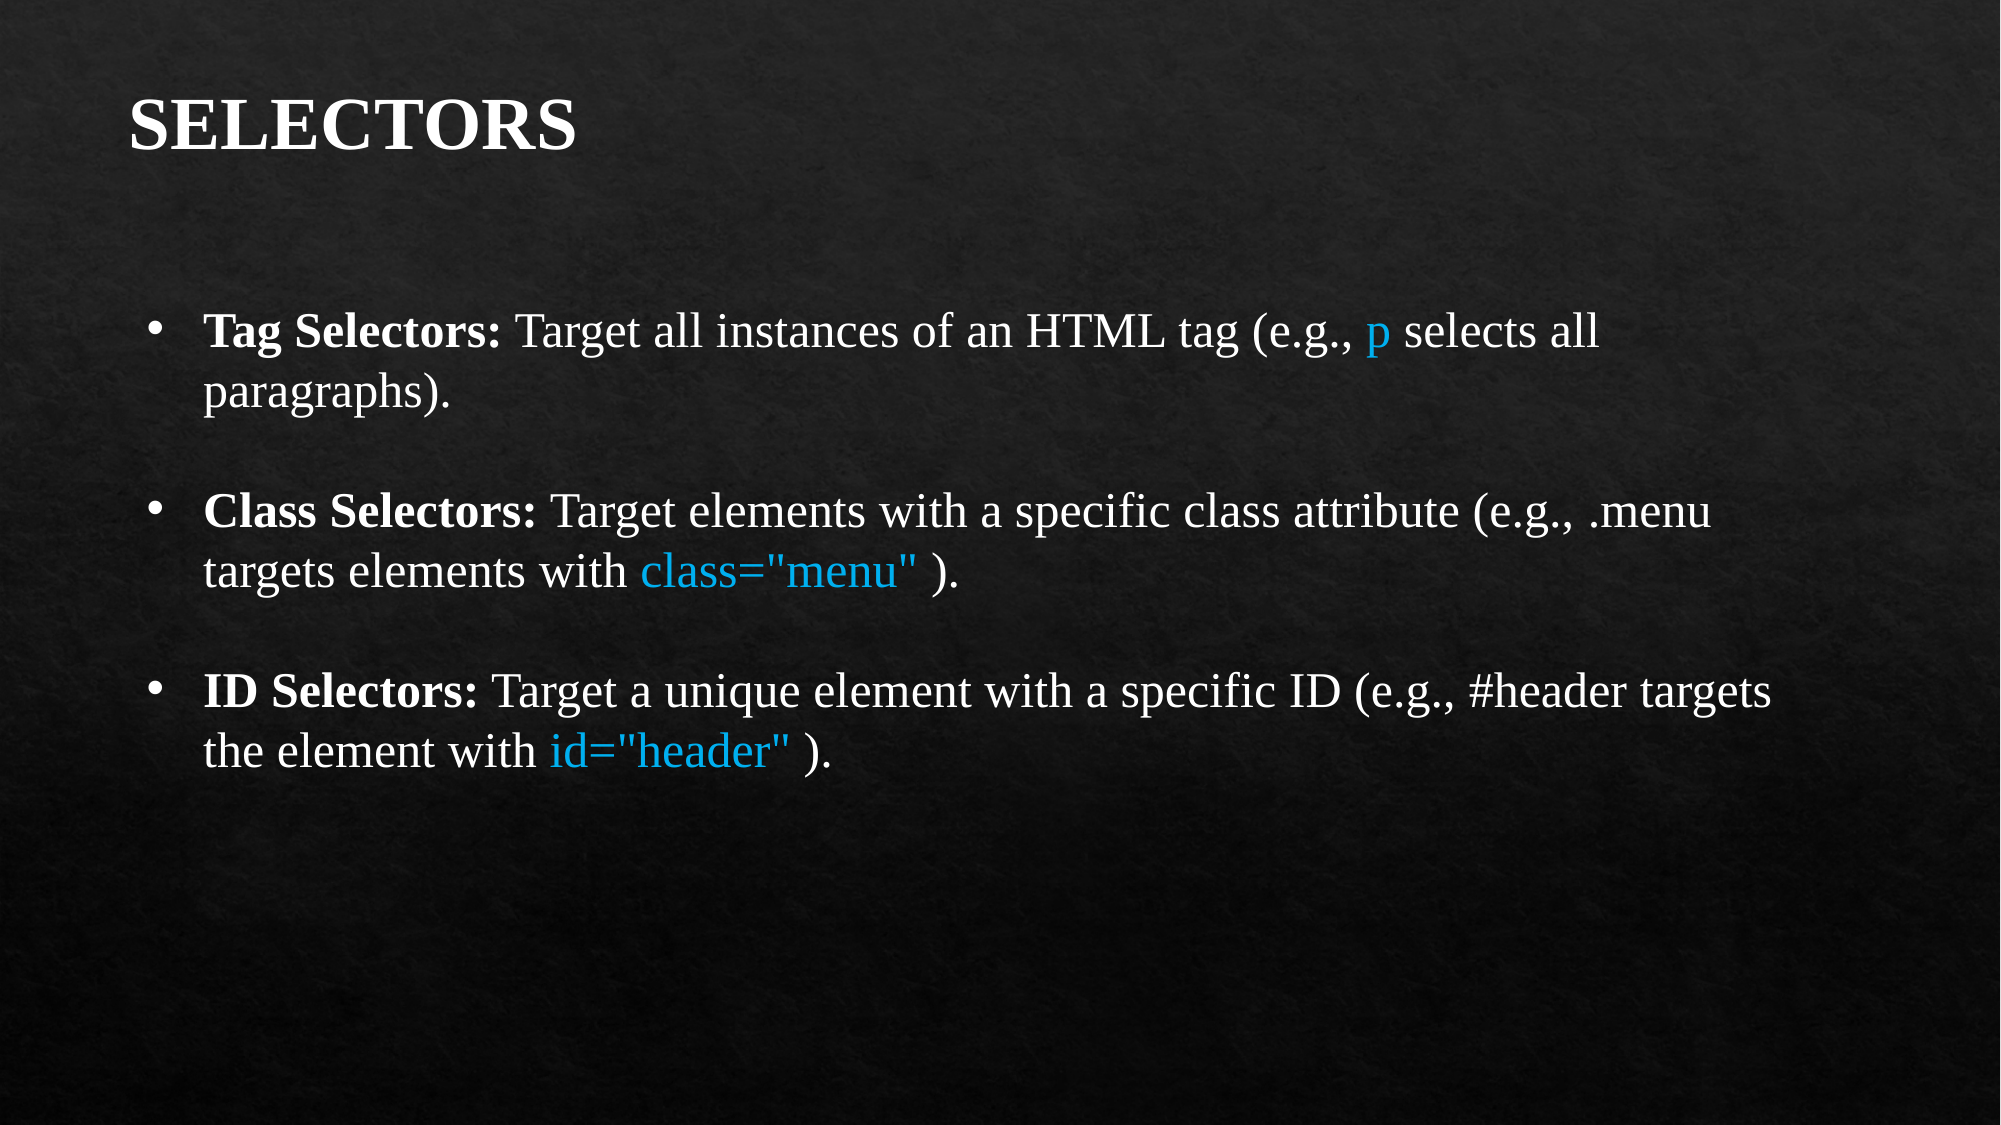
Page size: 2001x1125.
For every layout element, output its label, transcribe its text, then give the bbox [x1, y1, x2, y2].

text_box SELECTORS [114, 66, 1181, 217]
text_box Tag Selectors: Target all instances of an HTML tag (e.g., p selects all paragraphs). Class Selectors: Target elements with a specific class attribute (e.g., .menu targets elements with class="menu" ). ID Selectors: Target a unique element with a specific ID (e.g., #header targets the element with id="header" ). [131, 289, 1789, 830]
